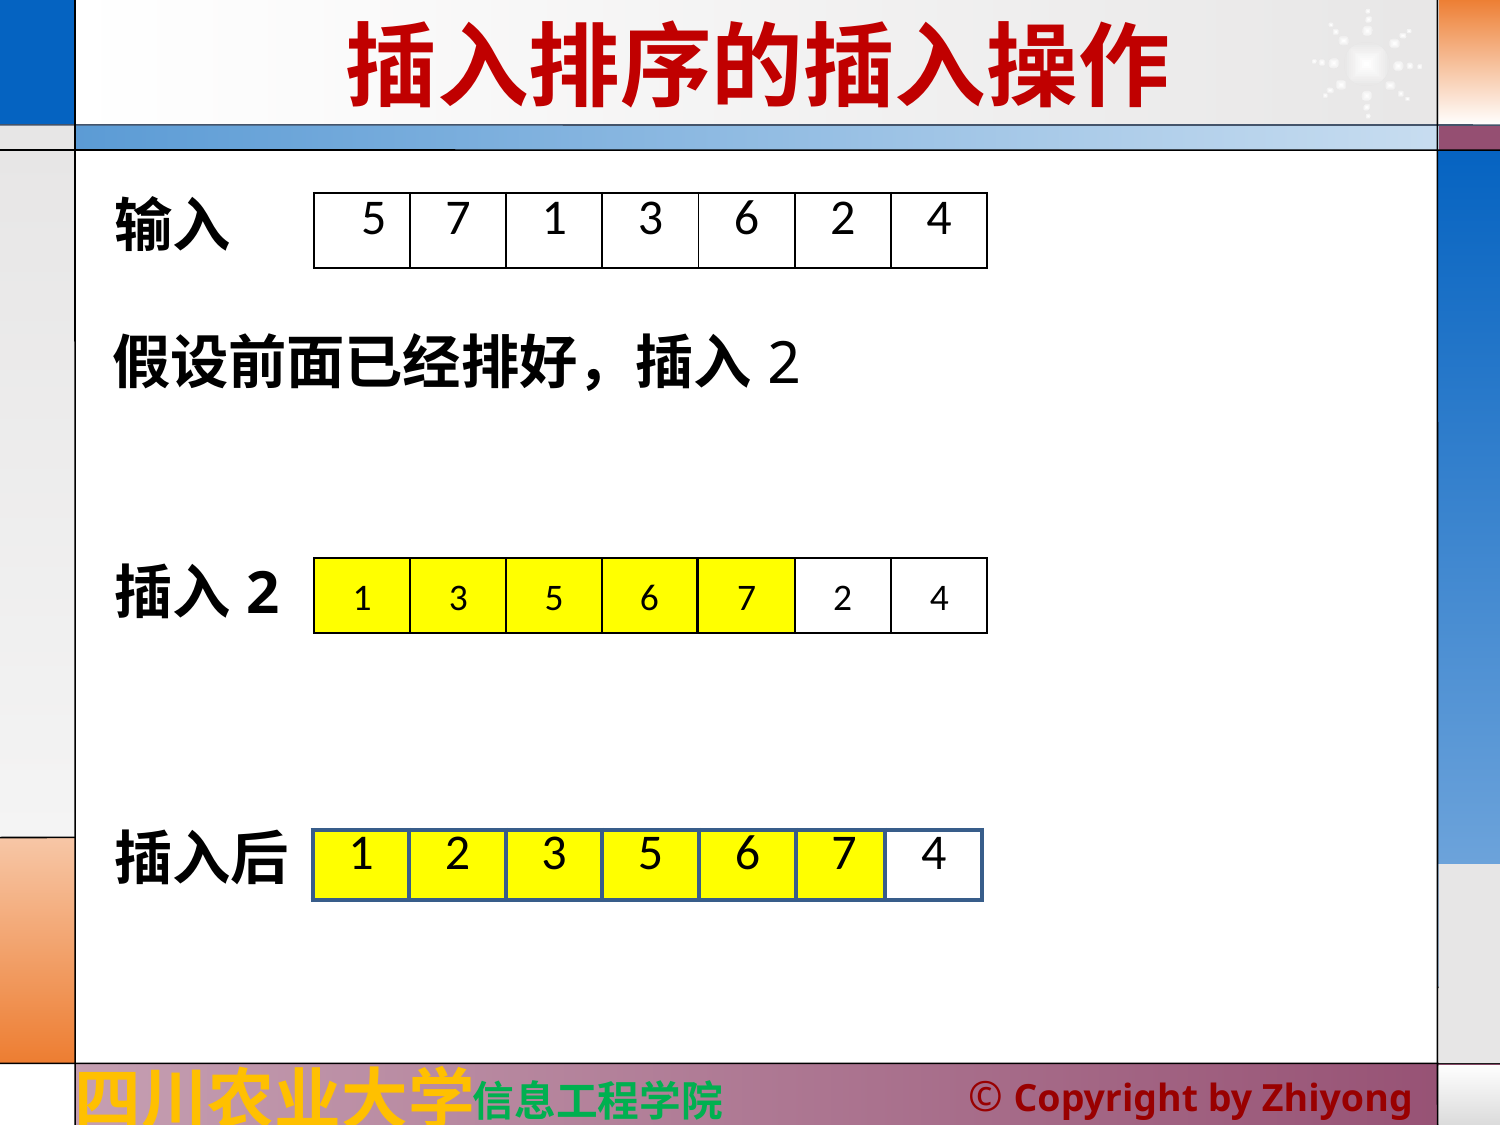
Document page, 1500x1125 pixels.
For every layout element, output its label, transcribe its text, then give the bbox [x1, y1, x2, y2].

table_header 7 [411, 258, 505, 267]
table_header 5 [604, 832, 697, 898]
text_box 假设前面已经排好，插入2 [112, 322, 1463, 395]
text_box 插入后 [112, 819, 316, 892]
table_header 1 [315, 832, 407, 898]
text_box 1 [313, 557, 411, 634]
table_header 7 [798, 832, 883, 898]
table_header 4 [887, 832, 980, 898]
table_header 6 [701, 832, 794, 898]
text_box 4 [890, 557, 988, 634]
text_box 3 [411, 557, 505, 634]
table_header 4 [892, 194, 986, 267]
table_header 3 [508, 832, 600, 898]
text_box 2 [794, 557, 890, 634]
text_box 7 [697, 557, 794, 634]
text_box 输入 [112, 185, 655, 258]
table_header 1 [507, 258, 601, 267]
title 插入排序的插入操作 [81, 6, 1432, 196]
table_header 2 [796, 194, 890, 267]
text_box 插入2 [112, 552, 282, 625]
table_header 6 [699, 194, 794, 267]
table_header 2 [411, 832, 504, 898]
text_box 6 [603, 557, 697, 634]
table_header 3 [603, 194, 698, 267]
text_box 5 [505, 557, 603, 634]
table_header 5 [315, 258, 409, 267]
